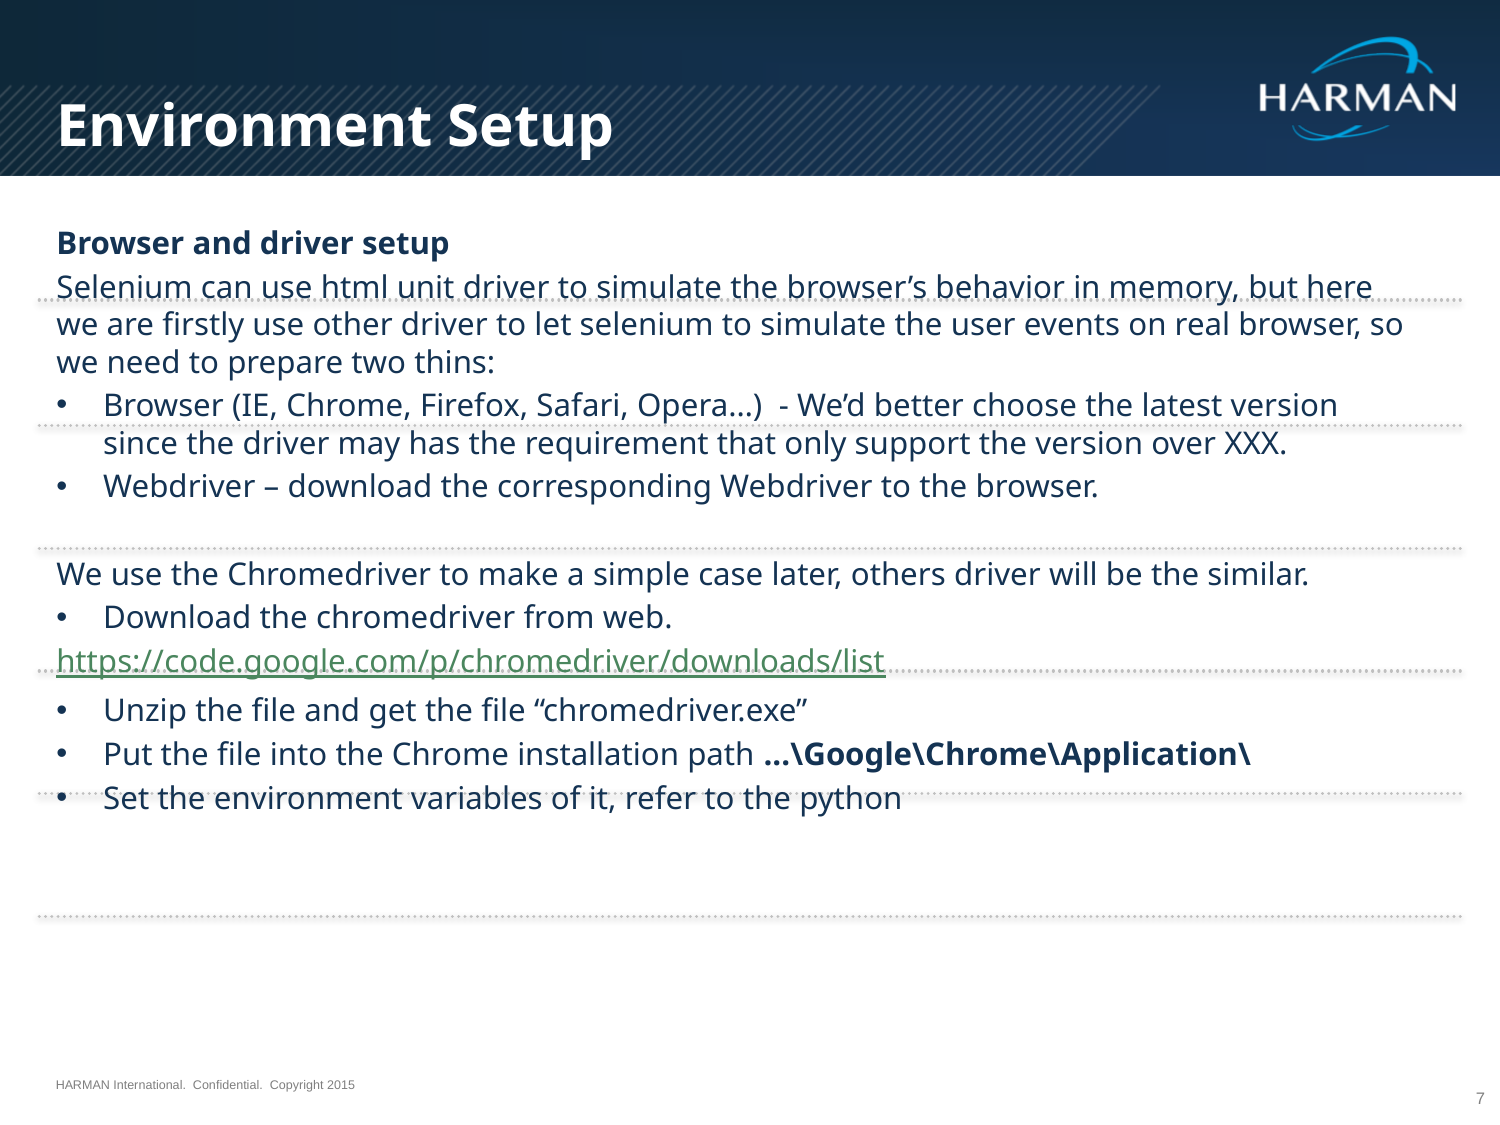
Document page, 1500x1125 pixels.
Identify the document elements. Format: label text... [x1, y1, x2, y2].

picture [0, 0, 1500, 176]
list Selenium Overview [57, 338, 1412, 394]
list Environment Setup [56, 87, 1182, 168]
list Browser and driver setup Selenium can use html unit driver to simulate the browser’s behavior in memory, but here we are firstly use other driver to let selenium to simulate the user events on real browser, so we need to prepare two thins: Browser (IE, Chrome, Firefox, Safari, Opera…) - We’d better choose the latest version since the driver may has the requirement that only support the version over XXX. Webdriver – download the corresponding Webdriver to the browser. We use the Chromedriver to make a simple case later, others driver will be the similar. Download the chromedriver from web. https://code.google.com/p/chromedriver/downloads/list Unzip the file and get the file “chromedriver.exe” Put the file into the Chrome installation path ...\Google\Chrome\Application\ Set the environment variables of it, refer to the python [56, 223, 1411, 363]
